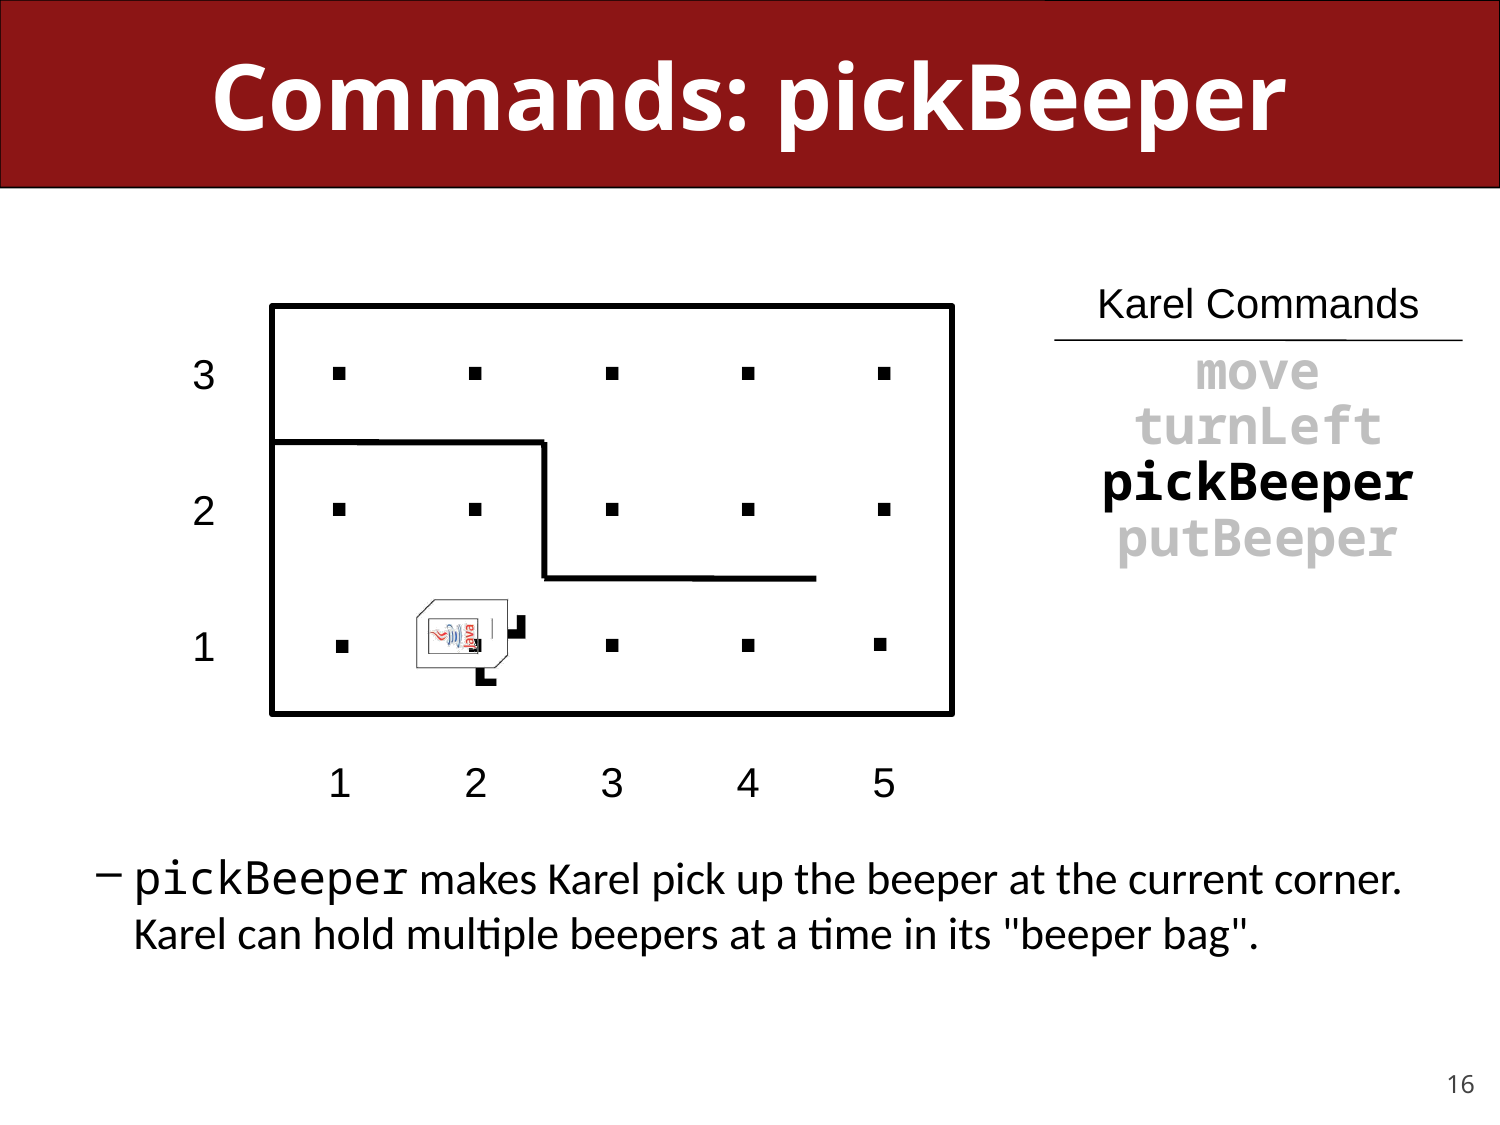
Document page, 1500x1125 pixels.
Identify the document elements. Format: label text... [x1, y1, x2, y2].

picture [416, 590, 529, 686]
text_box 1 [272, 715, 408, 851]
text_box 3 [135, 306, 272, 443]
text_box 3 [544, 715, 680, 851]
text_box [272, 306, 953, 715]
text_box 2 [408, 715, 544, 851]
text_box 5 [816, 715, 953, 851]
text_box 2 [135, 443, 272, 579]
title Commands: pickBeeper [75, 0, 1425, 188]
text_box 1 [135, 579, 272, 715]
list pickBeeper makes Karel pick up the beeper at the current corner. Karel can hold multiple beepers at a time in its "beeper bag". [24, 212, 1475, 1063]
text_box 4 [680, 715, 816, 851]
text_box Karel Commands [1054, 272, 1463, 332]
text_box move turnLeft pickBeeper putBeeper [1054, 351, 1463, 556]
